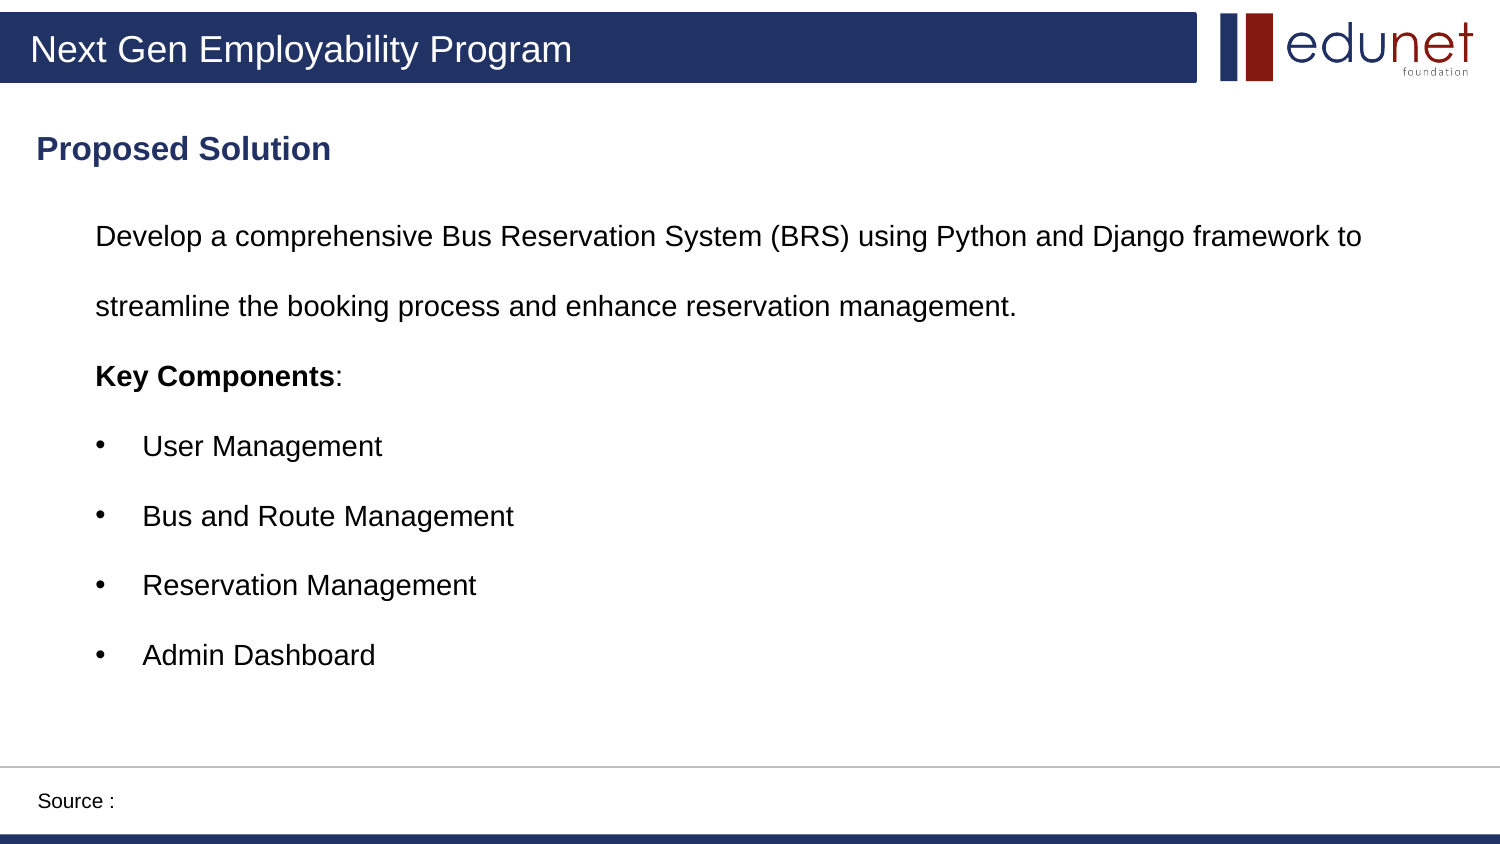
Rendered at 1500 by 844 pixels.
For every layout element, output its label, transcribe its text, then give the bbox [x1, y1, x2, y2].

text_box Source : [22, 776, 139, 826]
title Proposed Solution [21, 111, 504, 165]
text_box Develop a comprehensive Bus Reservation System (BRS) using Python and Django framework to streamline the booking process and enhance reservation management. Key Components: User Management Bus and Route Management Reservation Management Admin Dashboard [80, 174, 1461, 679]
picture [1279, 14, 1482, 83]
